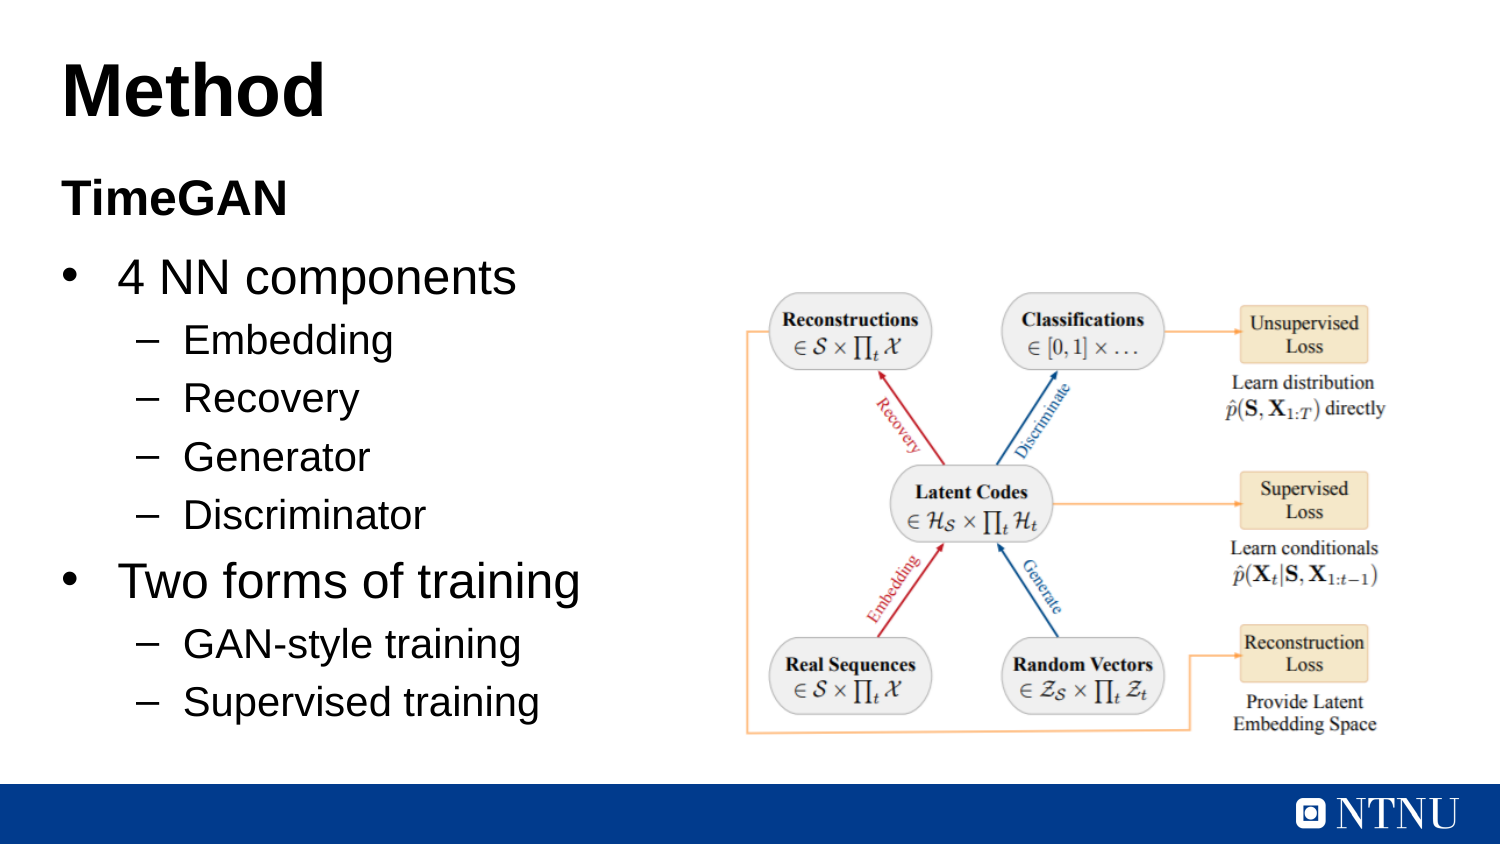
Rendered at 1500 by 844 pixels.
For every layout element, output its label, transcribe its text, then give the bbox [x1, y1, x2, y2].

list 4 NN components Embedding Recovery Generator Discriminator Two forms of training GAN-style training Supervised training [45, 237, 709, 789]
picture [0, 784, 1500, 844]
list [732, 277, 1397, 749]
title Method [45, 33, 1396, 140]
list TimeGAN [45, 158, 709, 237]
